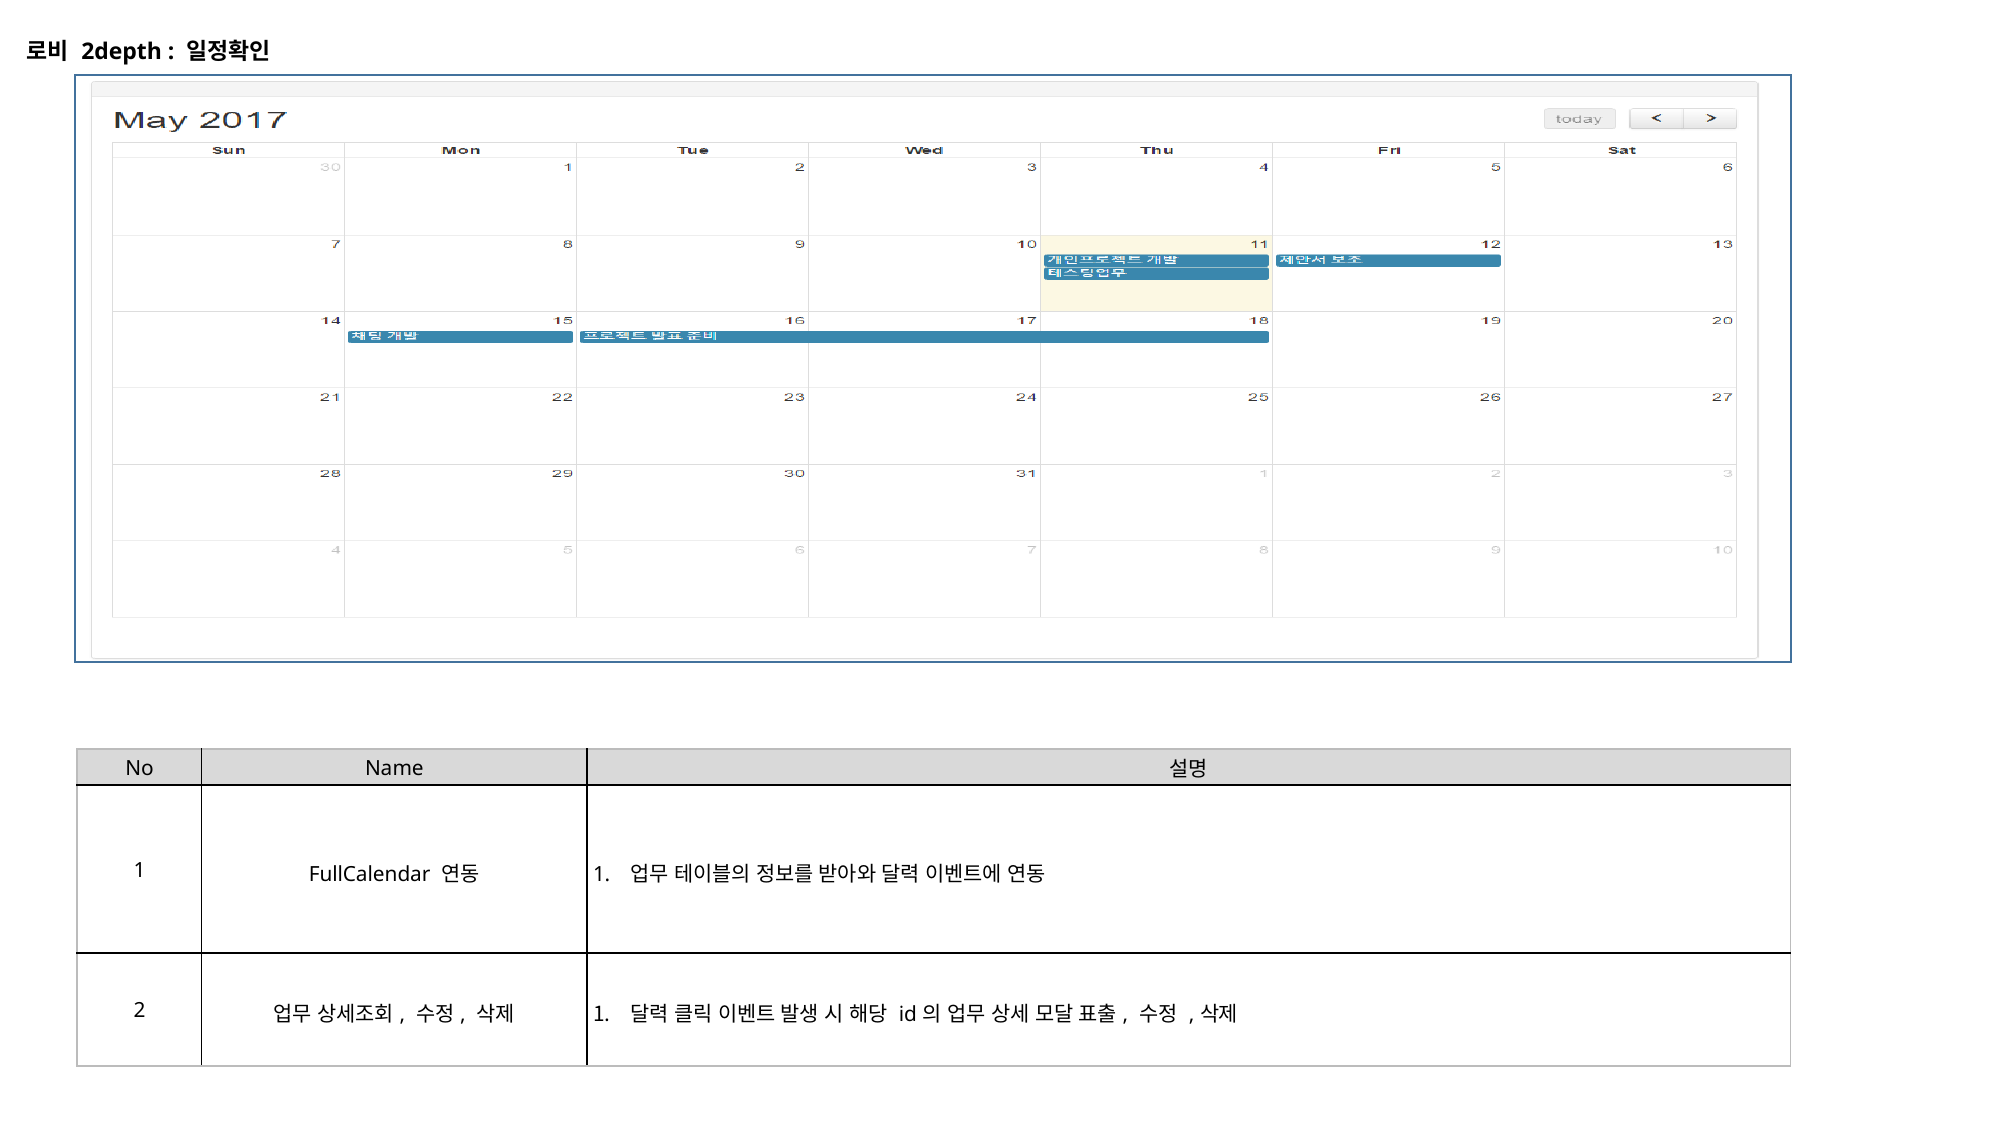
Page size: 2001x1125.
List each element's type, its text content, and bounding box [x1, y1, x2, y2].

table_cell 업무 테이블의 정보를 받아와 달력 이벤트에 연동 [588, 786, 1790, 952]
table_header 설명 [588, 750, 1790, 784]
table_header Name [202, 750, 586, 784]
table_cell 업무 상세조회, 수정, 삭제 [202, 954, 586, 1065]
table_cell 1 [78, 786, 201, 952]
table_cell 달력 클릭 이벤트 발생 시 해당 id의 업무 상세 모달 표출, 수정 ,삭제 [588, 954, 1790, 1065]
text_box 화면 [74, 74, 1792, 663]
table_cell FullCalendar 연동 [202, 786, 586, 952]
table_header No [78, 750, 201, 784]
text_box 로비 2depth : 일정확인 [11, 26, 1046, 76]
table_cell 2 [78, 954, 201, 1065]
